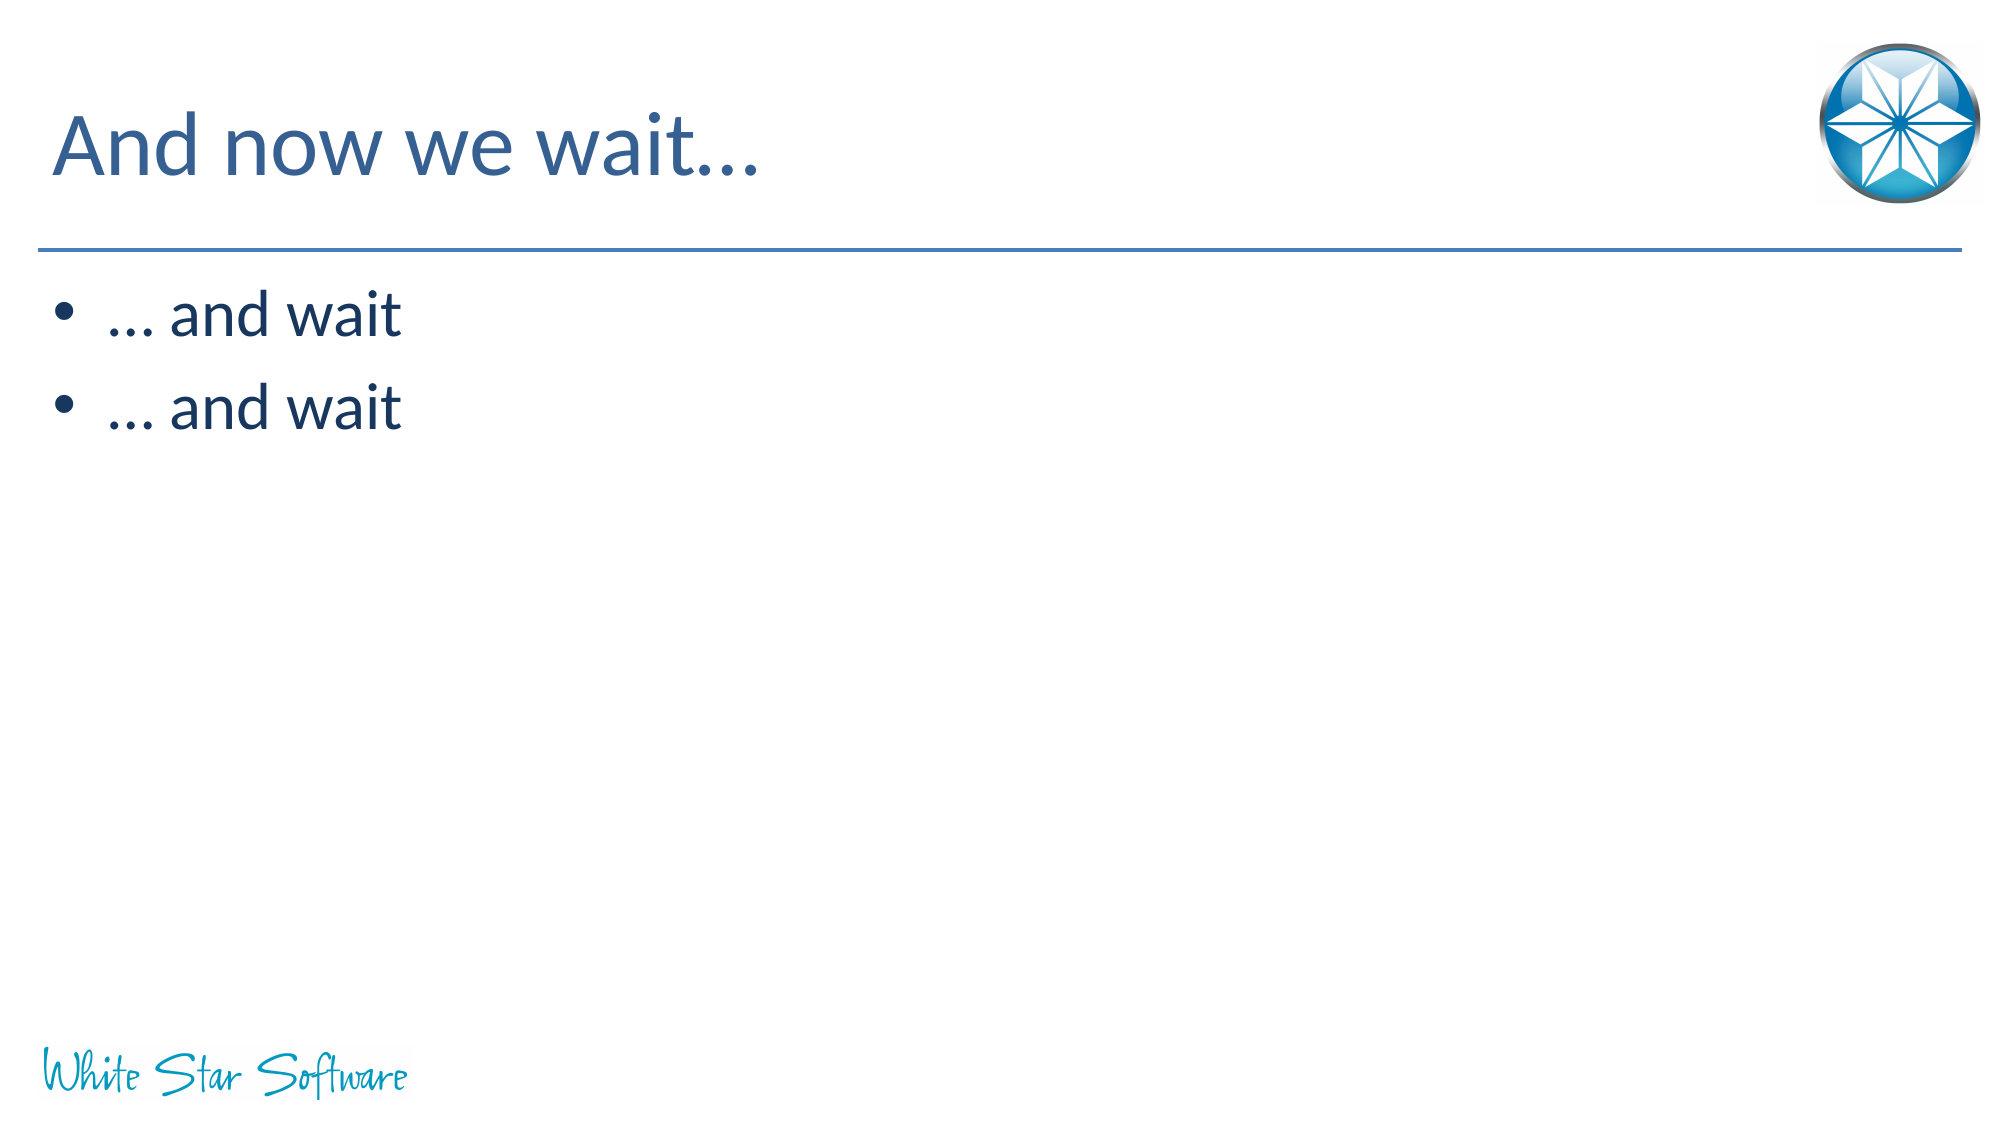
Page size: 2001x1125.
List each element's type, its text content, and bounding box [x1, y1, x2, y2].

title And now we wait… [37, 45, 1800, 233]
picture [320, 1055, 331, 1072]
picture [1818, 42, 1982, 205]
picture [37, 1045, 413, 1100]
list … and wait … and wait [37, 262, 1963, 1005]
picture [360, 1074, 369, 1085]
